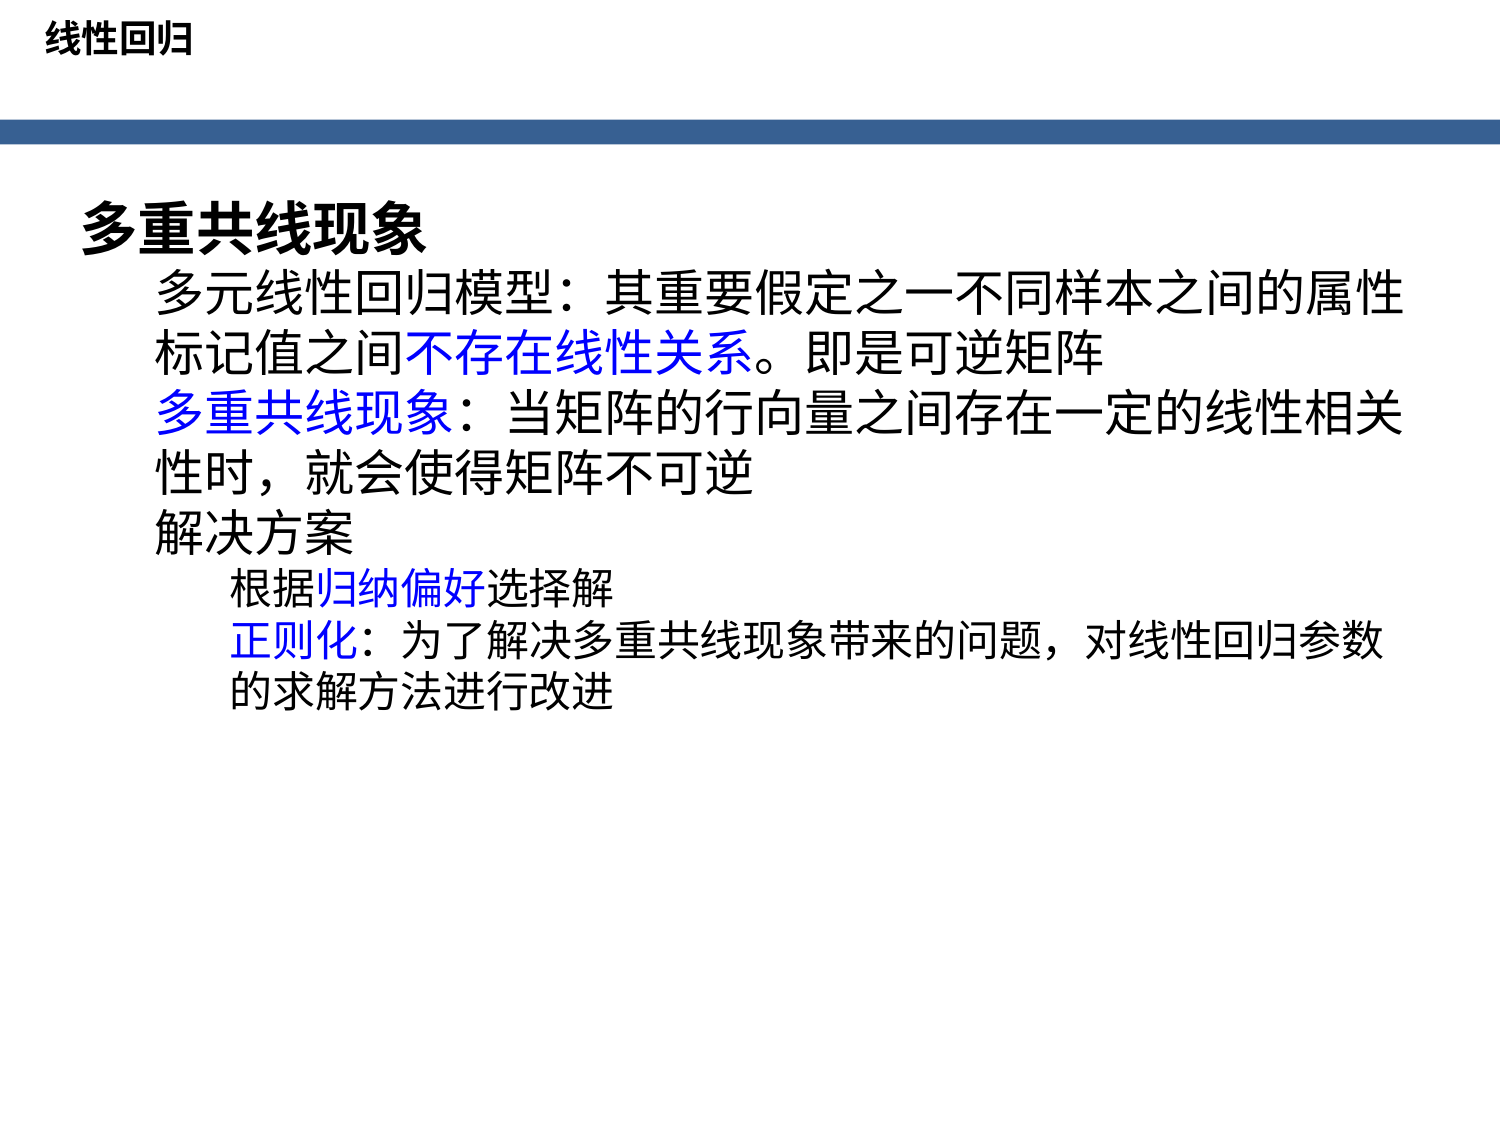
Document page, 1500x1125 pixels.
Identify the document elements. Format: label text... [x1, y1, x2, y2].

title 线性回归 [29, 7, 1305, 91]
